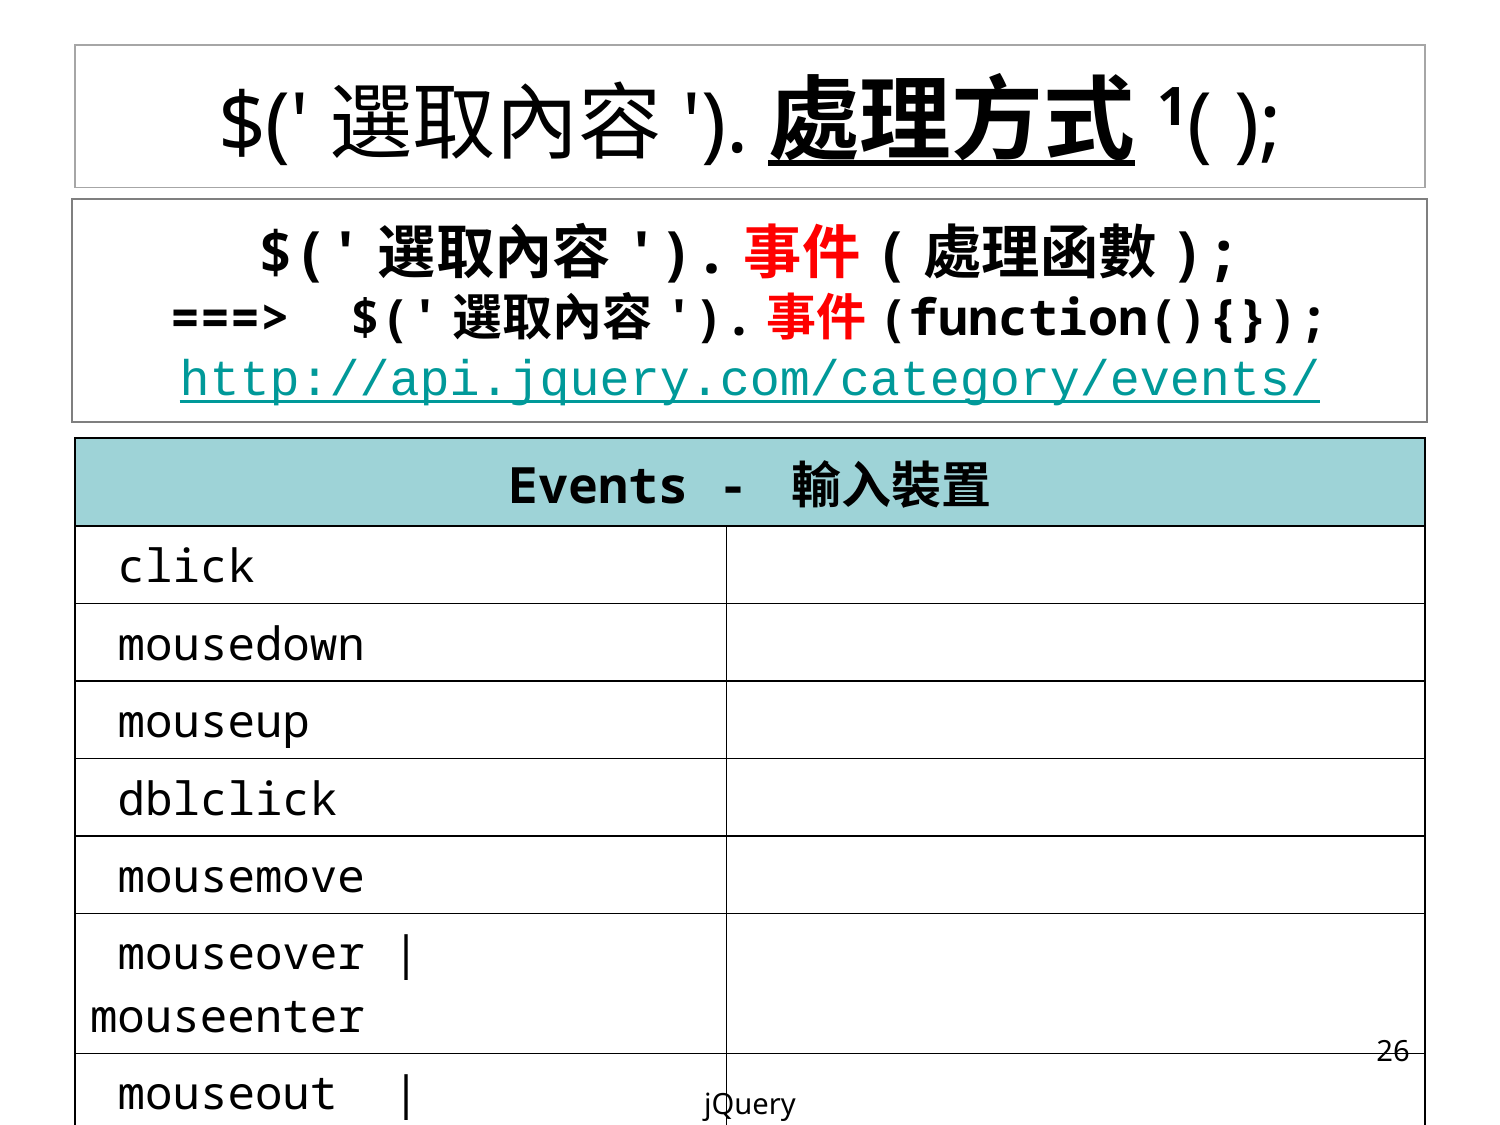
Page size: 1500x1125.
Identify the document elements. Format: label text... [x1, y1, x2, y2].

table_cell [727, 837, 1424, 913]
table_cell [727, 914, 1424, 1053]
table_cell [727, 604, 1424, 680]
table_cell mouseup [76, 682, 726, 758]
table_cell mousemove [76, 837, 726, 913]
table_cell mouseout | mouseleave [76, 1054, 726, 1125]
table_cell click [76, 527, 726, 603]
table_cell [727, 527, 1424, 603]
table_cell mousedown [76, 604, 726, 680]
text_box ‹#› [1074, 1024, 1425, 1103]
table_cell [727, 682, 1424, 758]
table_cell dblclick [76, 759, 726, 835]
title $('選取內容').處理方式1( ); [75, 45, 1425, 188]
table_cell [727, 759, 1424, 835]
table_header Events - 輸入裝置 [76, 439, 1424, 525]
table_cell mouseover | mouseenter [76, 914, 726, 1053]
text_box jQuery [512, 1078, 988, 1125]
table_cell [727, 1054, 1424, 1125]
text_box $('選取內容').事件(處理函數); ===> $('選取內容').事件(function(){}); http://api.jquery.com/category/events/ [72, 199, 1428, 422]
